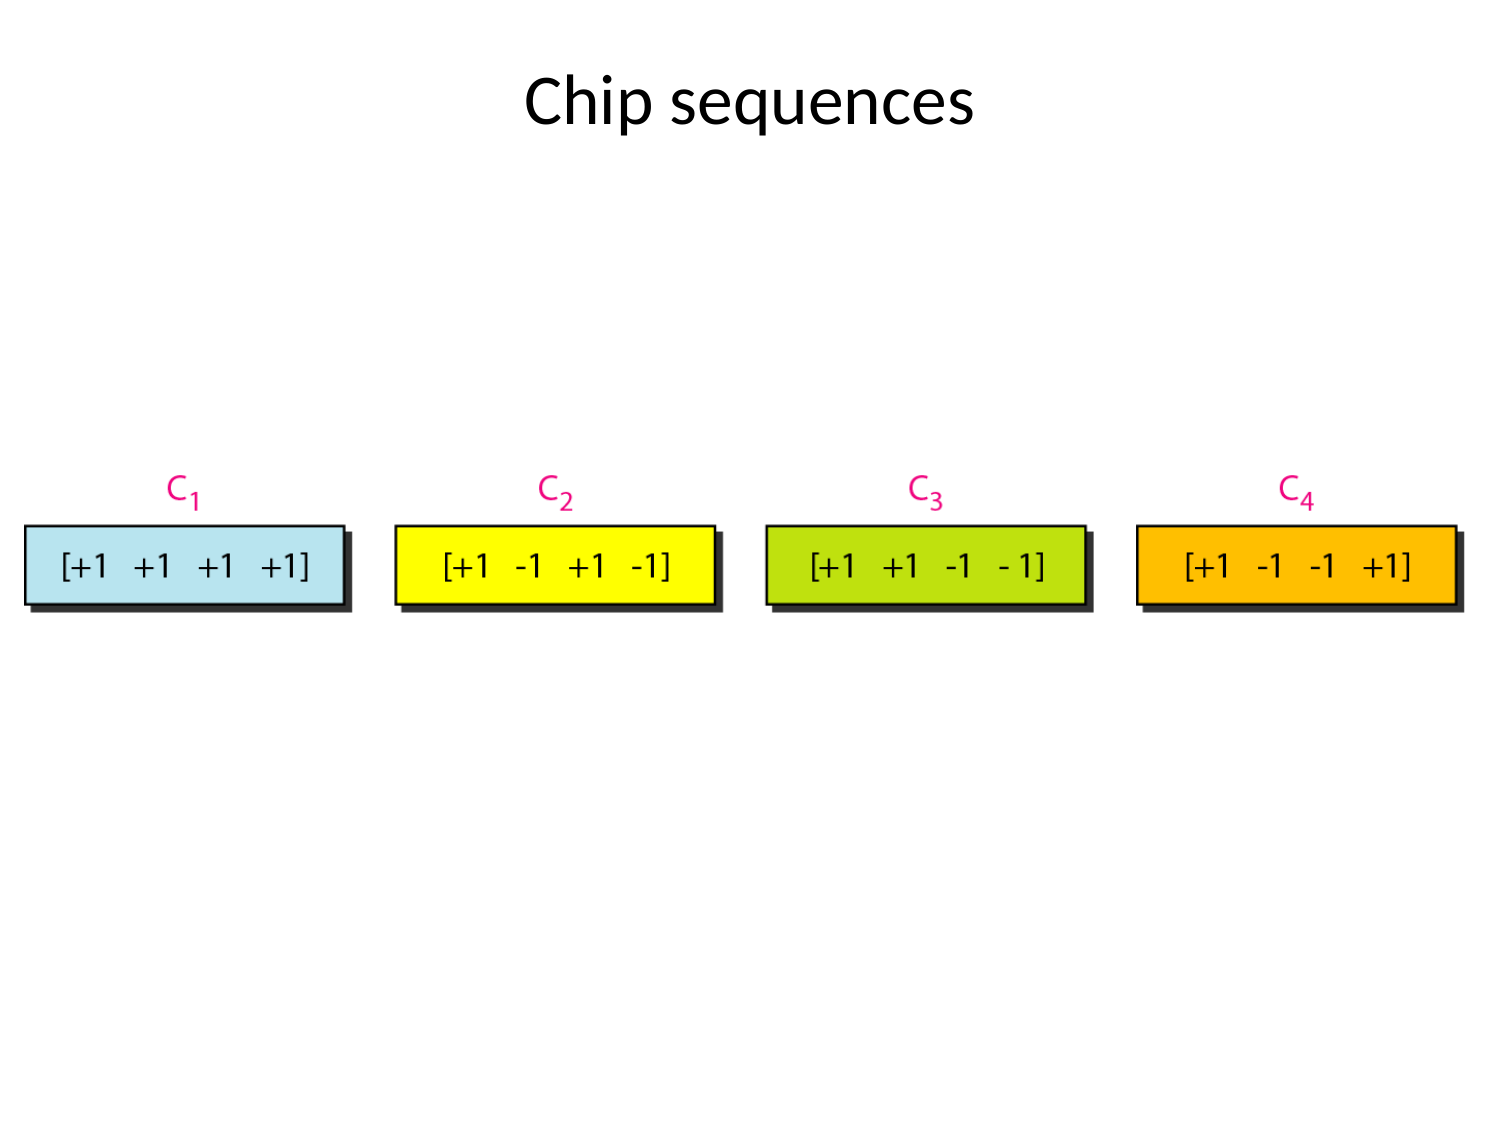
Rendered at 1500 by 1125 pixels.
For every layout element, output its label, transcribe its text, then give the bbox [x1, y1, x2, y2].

title Chip sequences [75, 45, 1425, 233]
picture [24, 470, 1465, 613]
